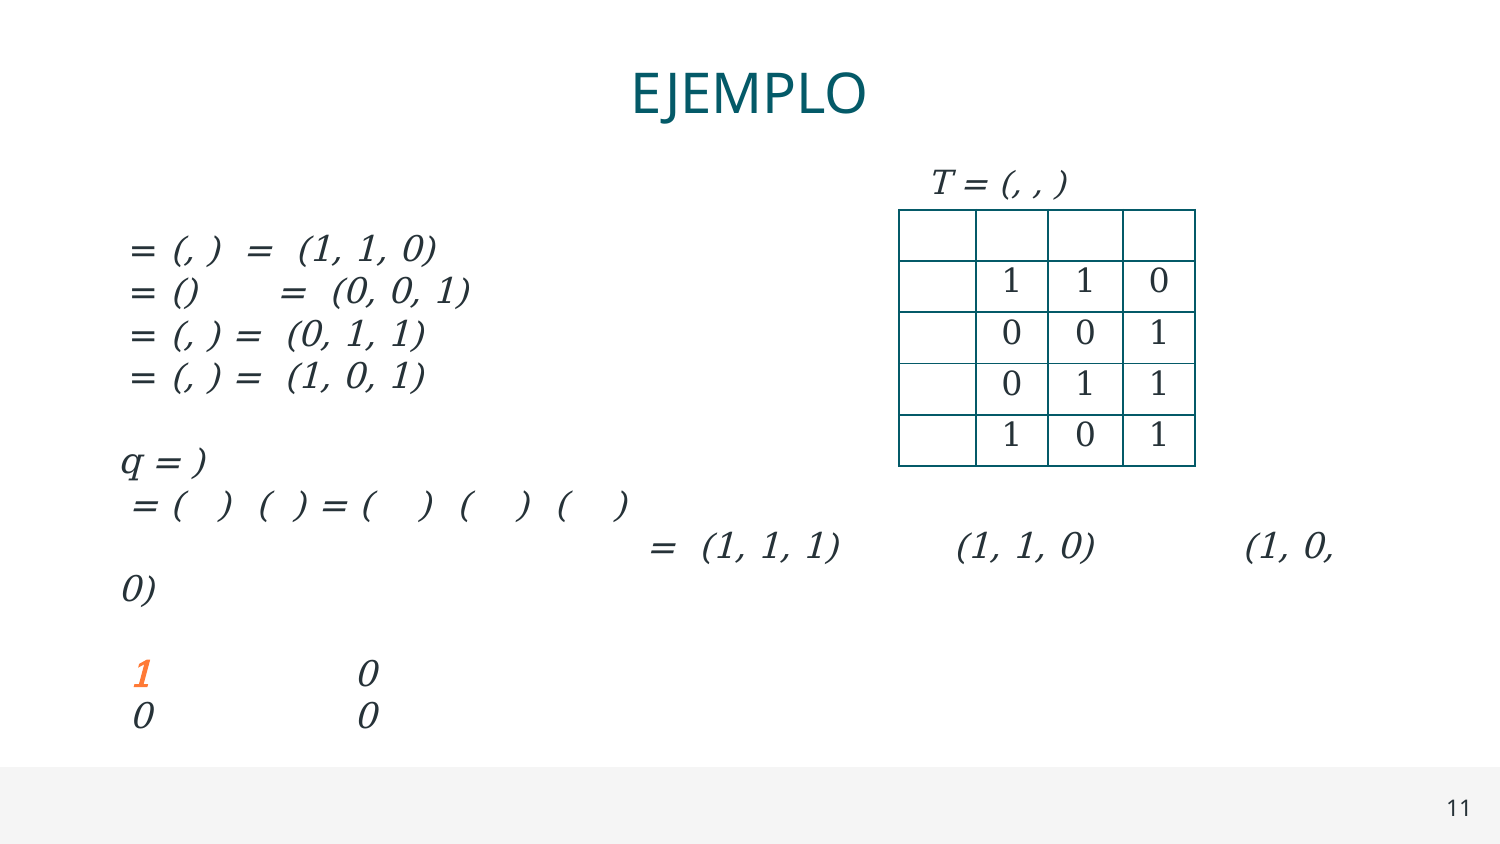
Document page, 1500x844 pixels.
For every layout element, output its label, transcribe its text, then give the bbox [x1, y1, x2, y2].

title EJEMPLO [118, 64, 1382, 118]
text_box 11 [1431, 785, 1493, 829]
